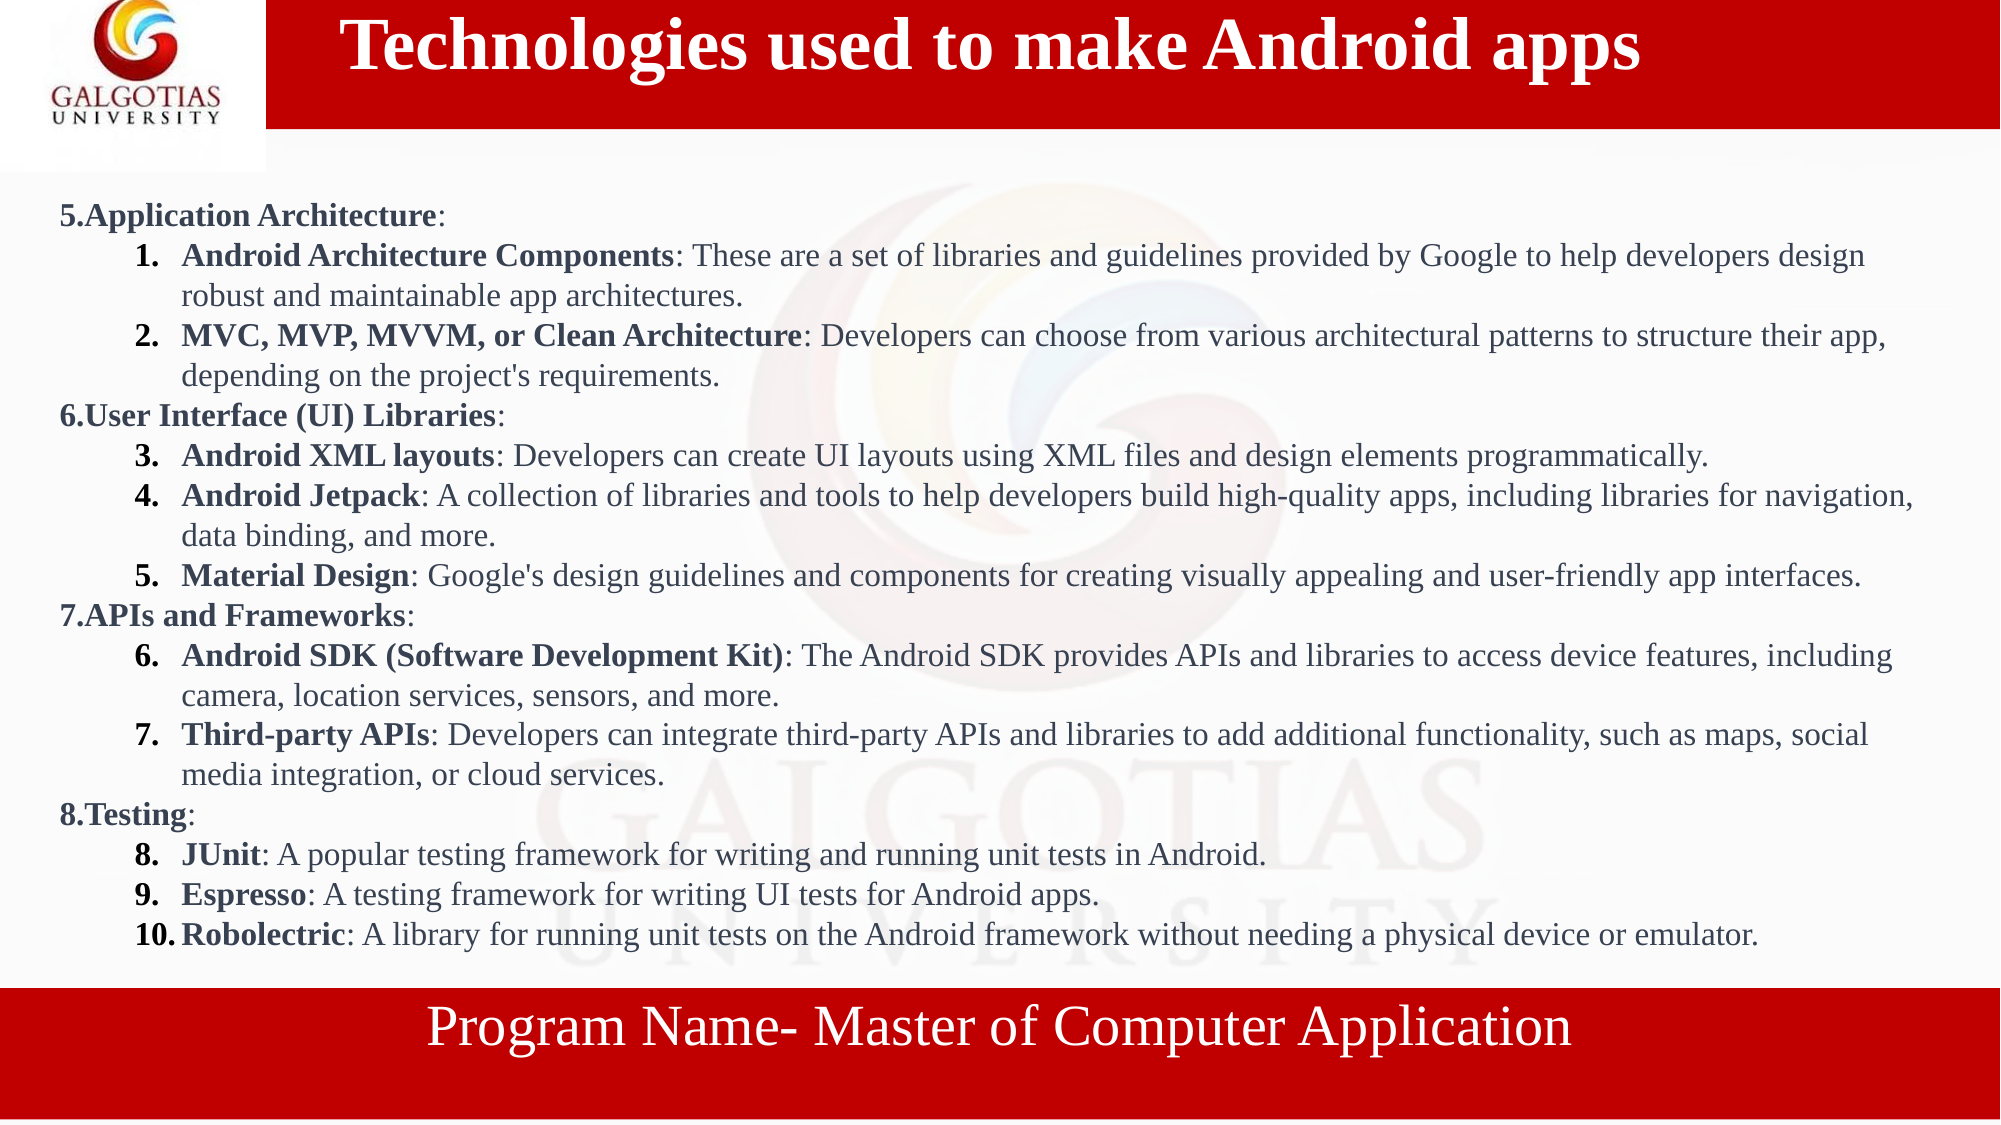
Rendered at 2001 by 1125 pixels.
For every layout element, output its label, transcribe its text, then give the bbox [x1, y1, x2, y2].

text_box 5.Application Architecture: Android Architecture Components: These are a set of libraries and guidelines provided by Google to help developers design robust and maintainable app architectures. MVC, MVP, MVVM, or Clean Architecture: Developers can choose from various architectural patterns to structure their app, depending on the project's requirements. 6.User Interface (UI) Libraries: Android XML layouts: Developers can create UI layouts using XML files and design elements programmatically. Android Jetpack: A collection of libraries and tools to help developers build high-quality apps, including libraries for navigation, data binding, and more. Material Design: Google's design guidelines and components for creating visually appealing and user-friendly app interfaces. 7.APIs and Frameworks: Android SDK (Software Development Kit): The Android SDK provides APIs and libraries to access device features, including camera, location services, sensors, and more. Third-party APIs: Developers can integrate third-party APIs and libraries to add additional functionality, such as maps, social media integration, or cloud services. 8.Testing: JUnit: A popular testing framework for writing and running unit tests in Android. Espresso: A testing framework for writing UI tests for Android apps. Robolectric: A library for running unit tests on the Android framework without needing a physical device or emulator. [59, 191, 1918, 973]
picture [0, 0, 266, 172]
text_box Program Name- Master of Computer Application [0, 988, 2000, 1120]
text_box Technologies used to make Android apps [270, 0, 2000, 130]
